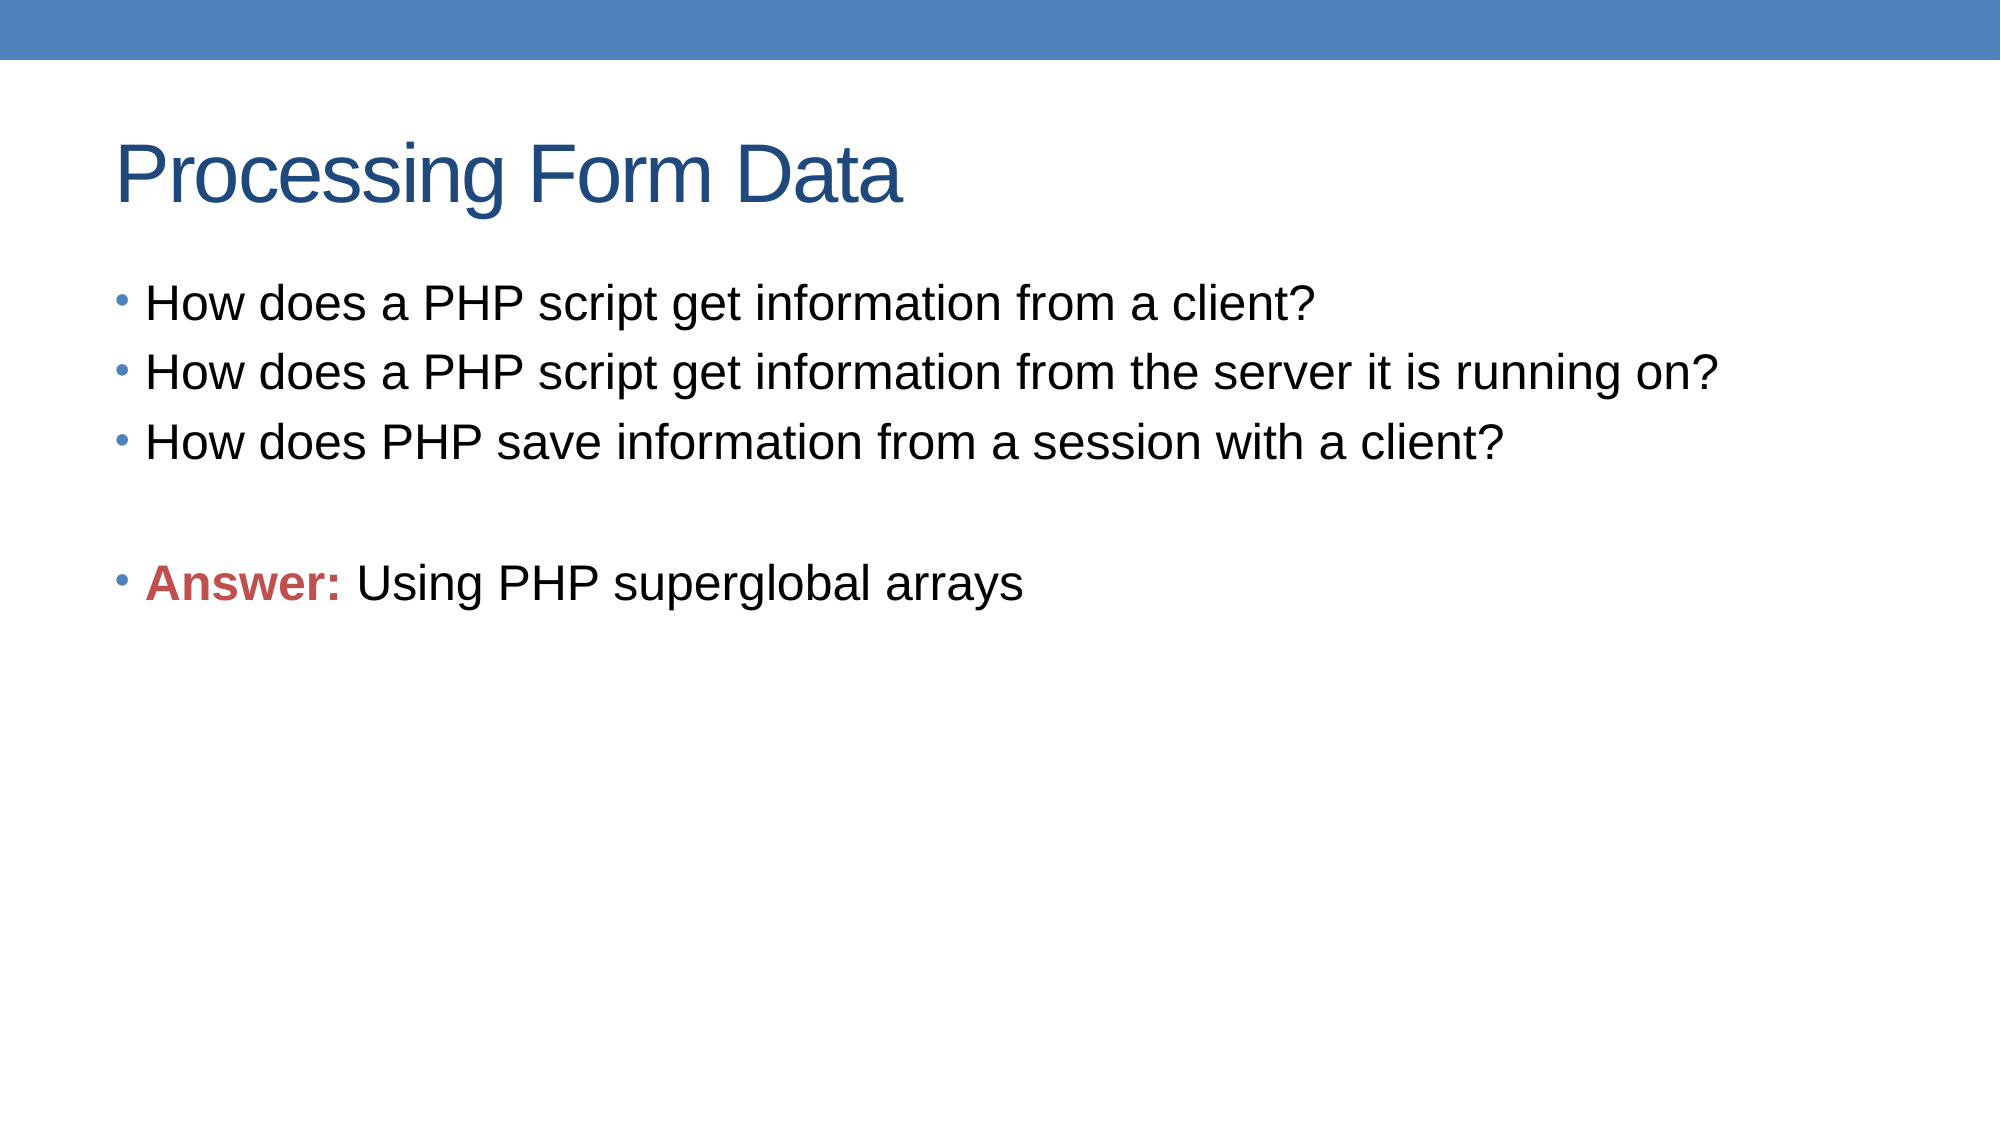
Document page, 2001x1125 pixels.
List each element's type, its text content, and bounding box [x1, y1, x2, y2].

list How does a PHP script get information from a client? How does a PHP script get information from the server it is running on? How does PHP save information from a session with a client? Answer: Using PHP superglobal arrays [99, 262, 1900, 1063]
title Processing Form Data [99, 87, 1900, 250]
